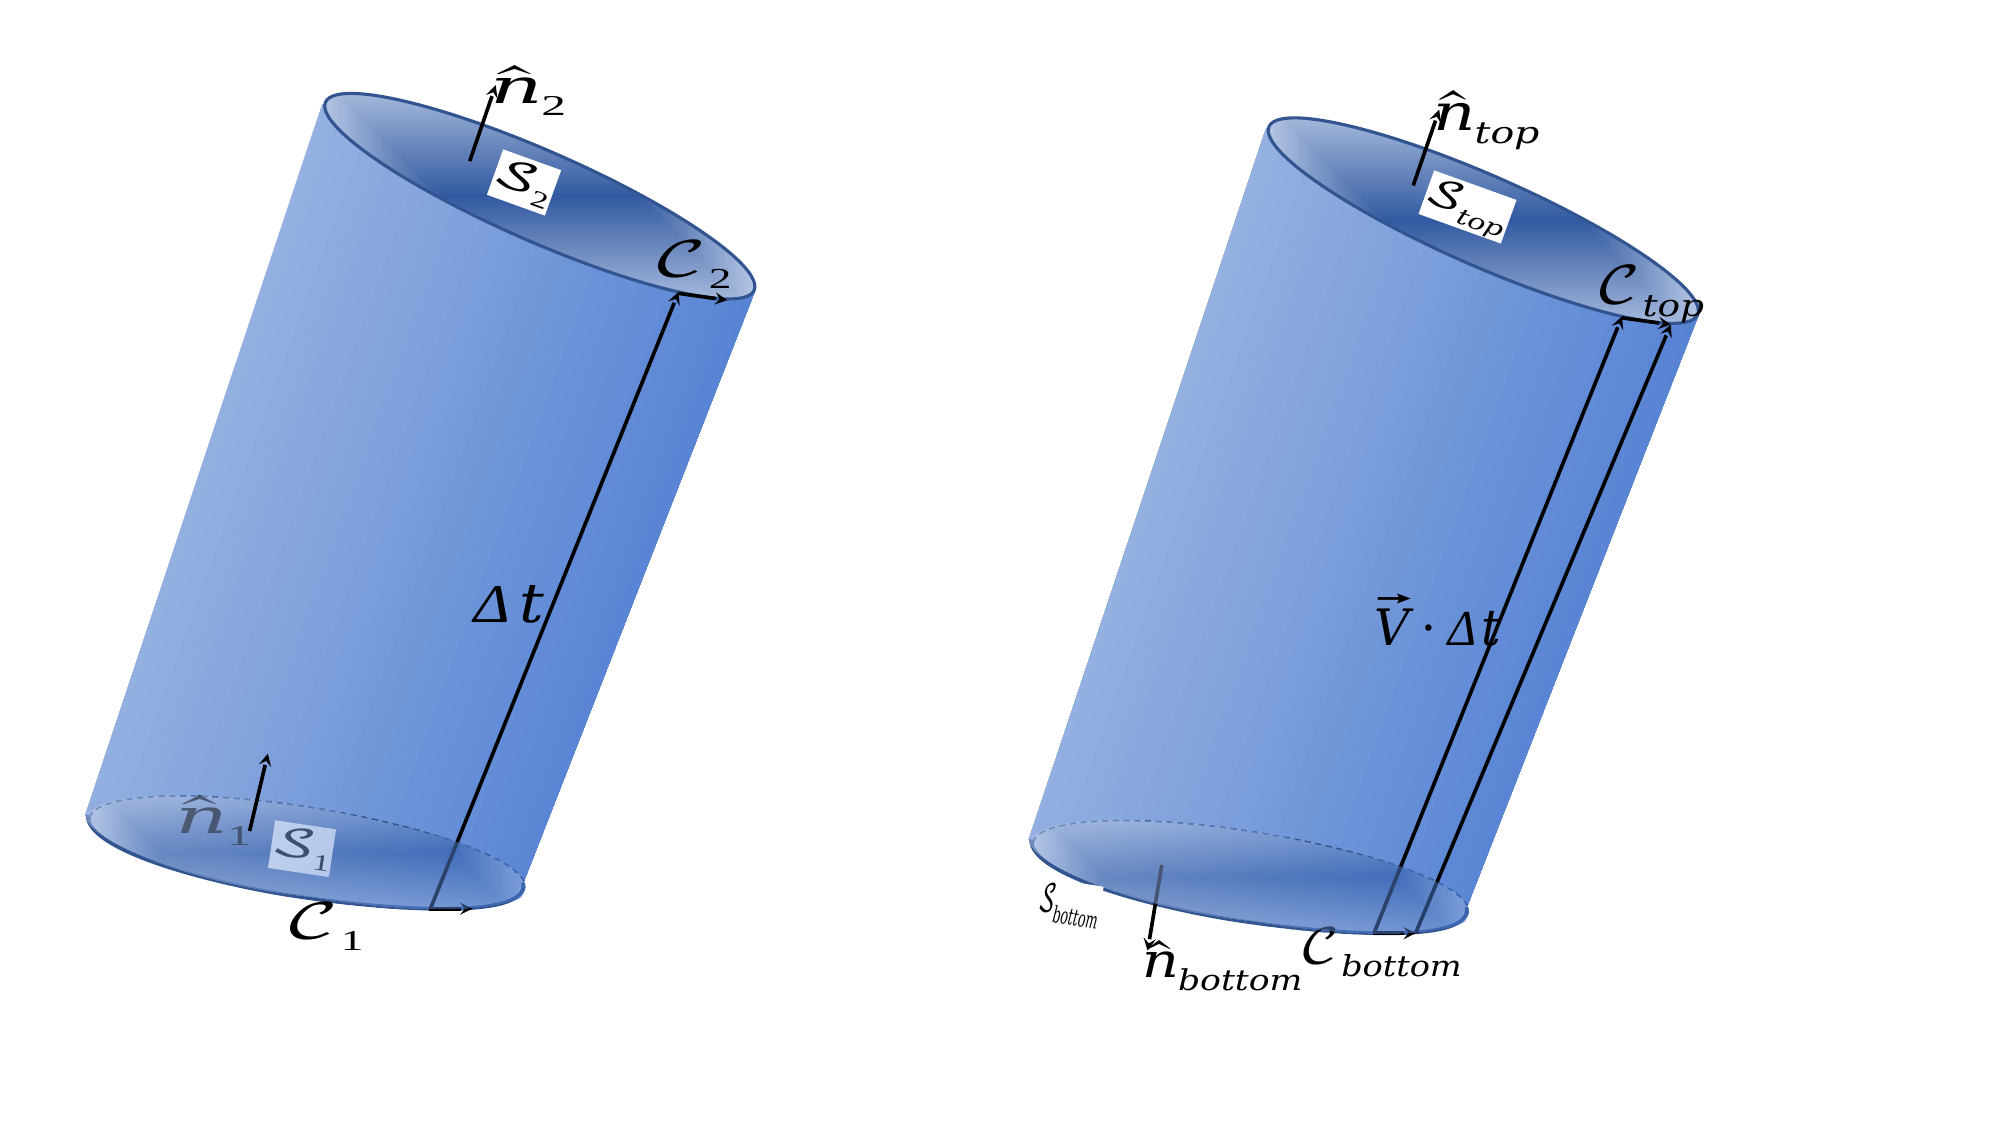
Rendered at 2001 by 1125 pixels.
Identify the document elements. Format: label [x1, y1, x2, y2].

text_box [1374, 316, 1622, 933]
text_box [679, 288, 757, 488]
text_box [430, 291, 679, 909]
text_box [1621, 317, 1671, 325]
text_box [678, 293, 728, 301]
text_box [249, 753, 268, 831]
text_box [1147, 864, 1162, 951]
text_box [469, 85, 496, 162]
text_box [1671, 313, 1701, 389]
text_box [323, 92, 756, 300]
text_box [83, 102, 665, 832]
text_box [1413, 109, 1440, 186]
text_box [1028, 819, 1401, 935]
text_box [1267, 116, 1699, 325]
text_box [1415, 324, 1671, 933]
text_box [1027, 127, 1611, 856]
text_box [85, 794, 468, 910]
